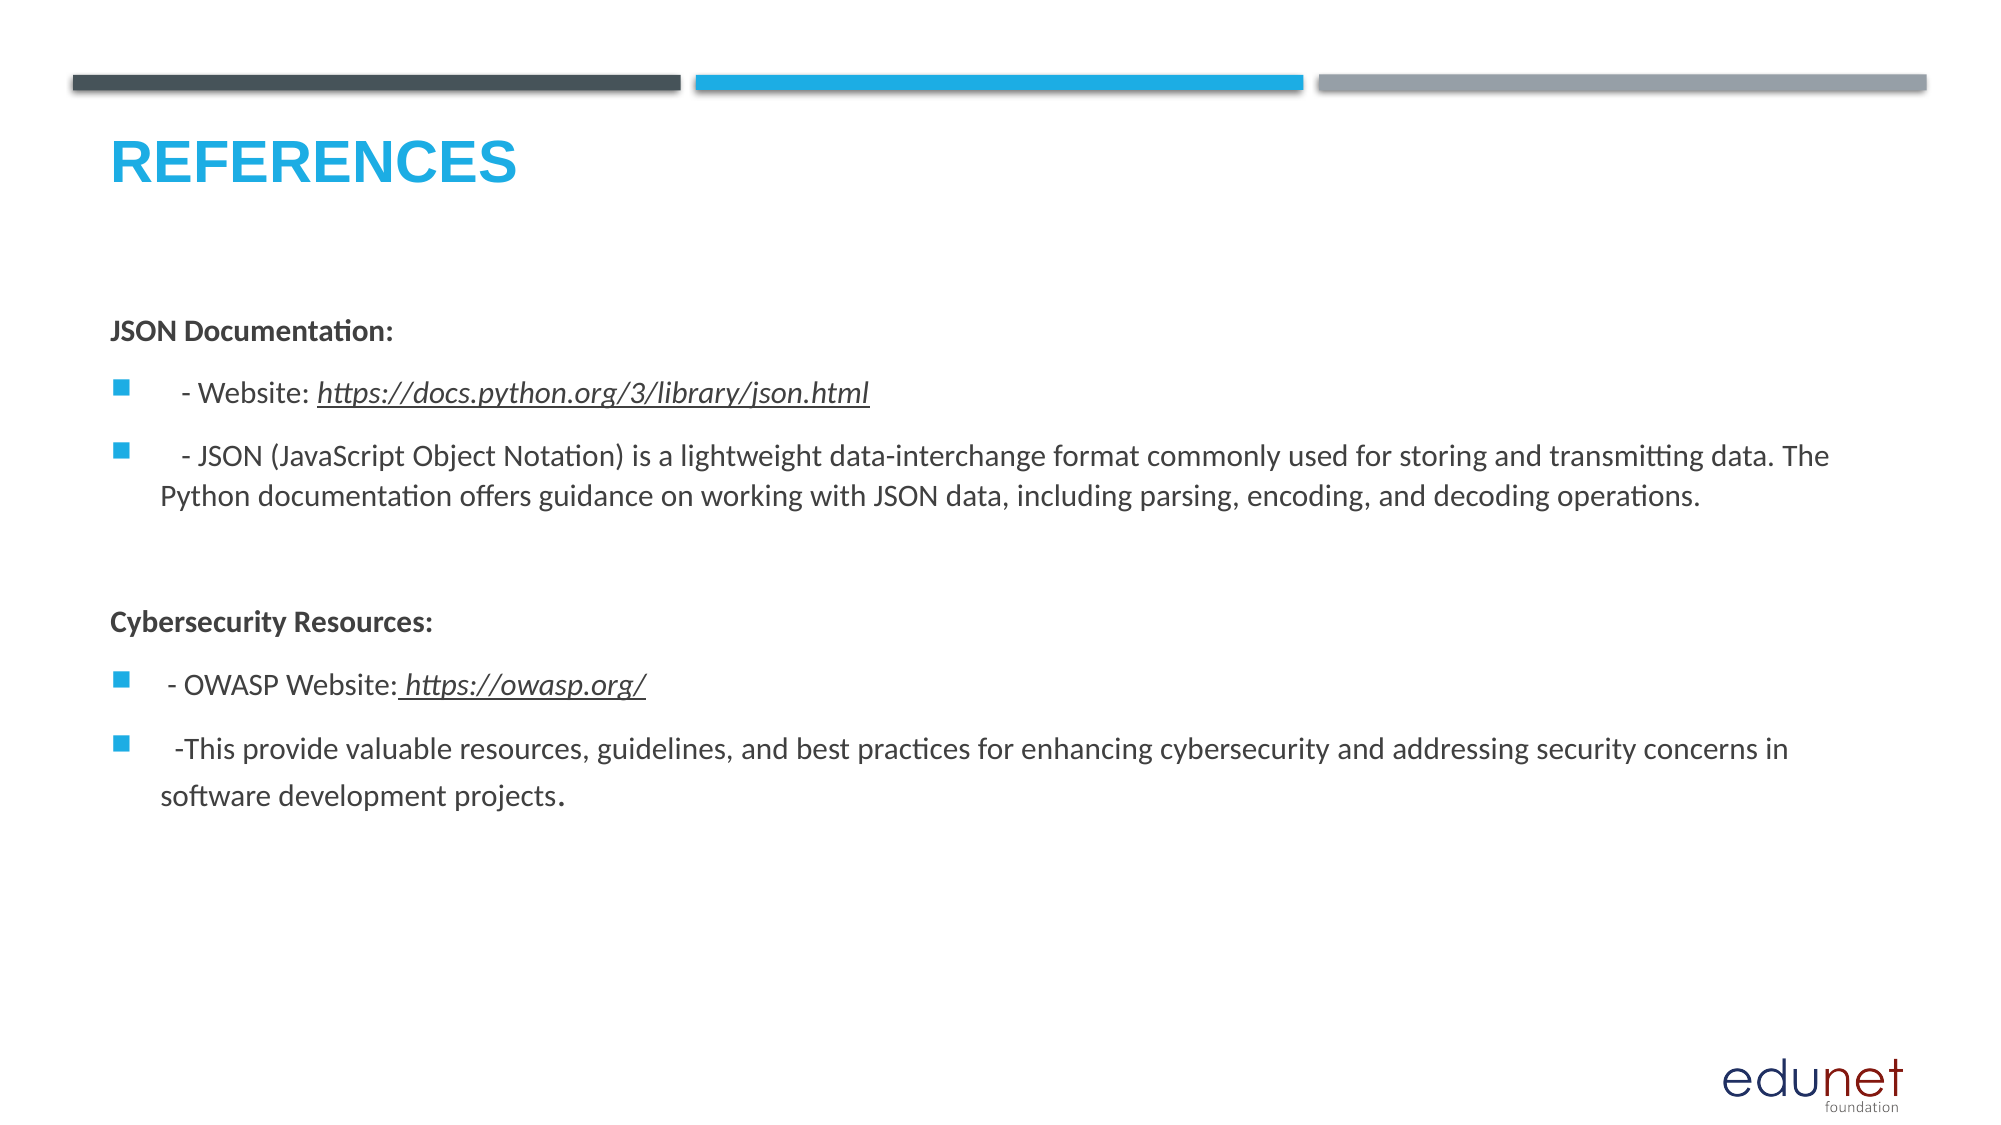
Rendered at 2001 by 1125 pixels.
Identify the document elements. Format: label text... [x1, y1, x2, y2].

list JSON Documentation: - Website: https://docs.python.org/3/library/json.html - JSON (JavaScript Object Notation) is a lightweight data-interchange format commonly used for storing and transmitting data. The Python documentation offers guidance on working with JSON data, including parsing, encoding, and decoding operations. Cybersecurity Resources: - OWASP Website: https://owasp.org/ -This provide valuable resources, guidelines, and best practices for enhancing cybersecurity and addressing security concerns in software development projects. [95, 213, 1905, 981]
picture [1719, 1056, 1905, 1116]
title References [95, 115, 1905, 203]
